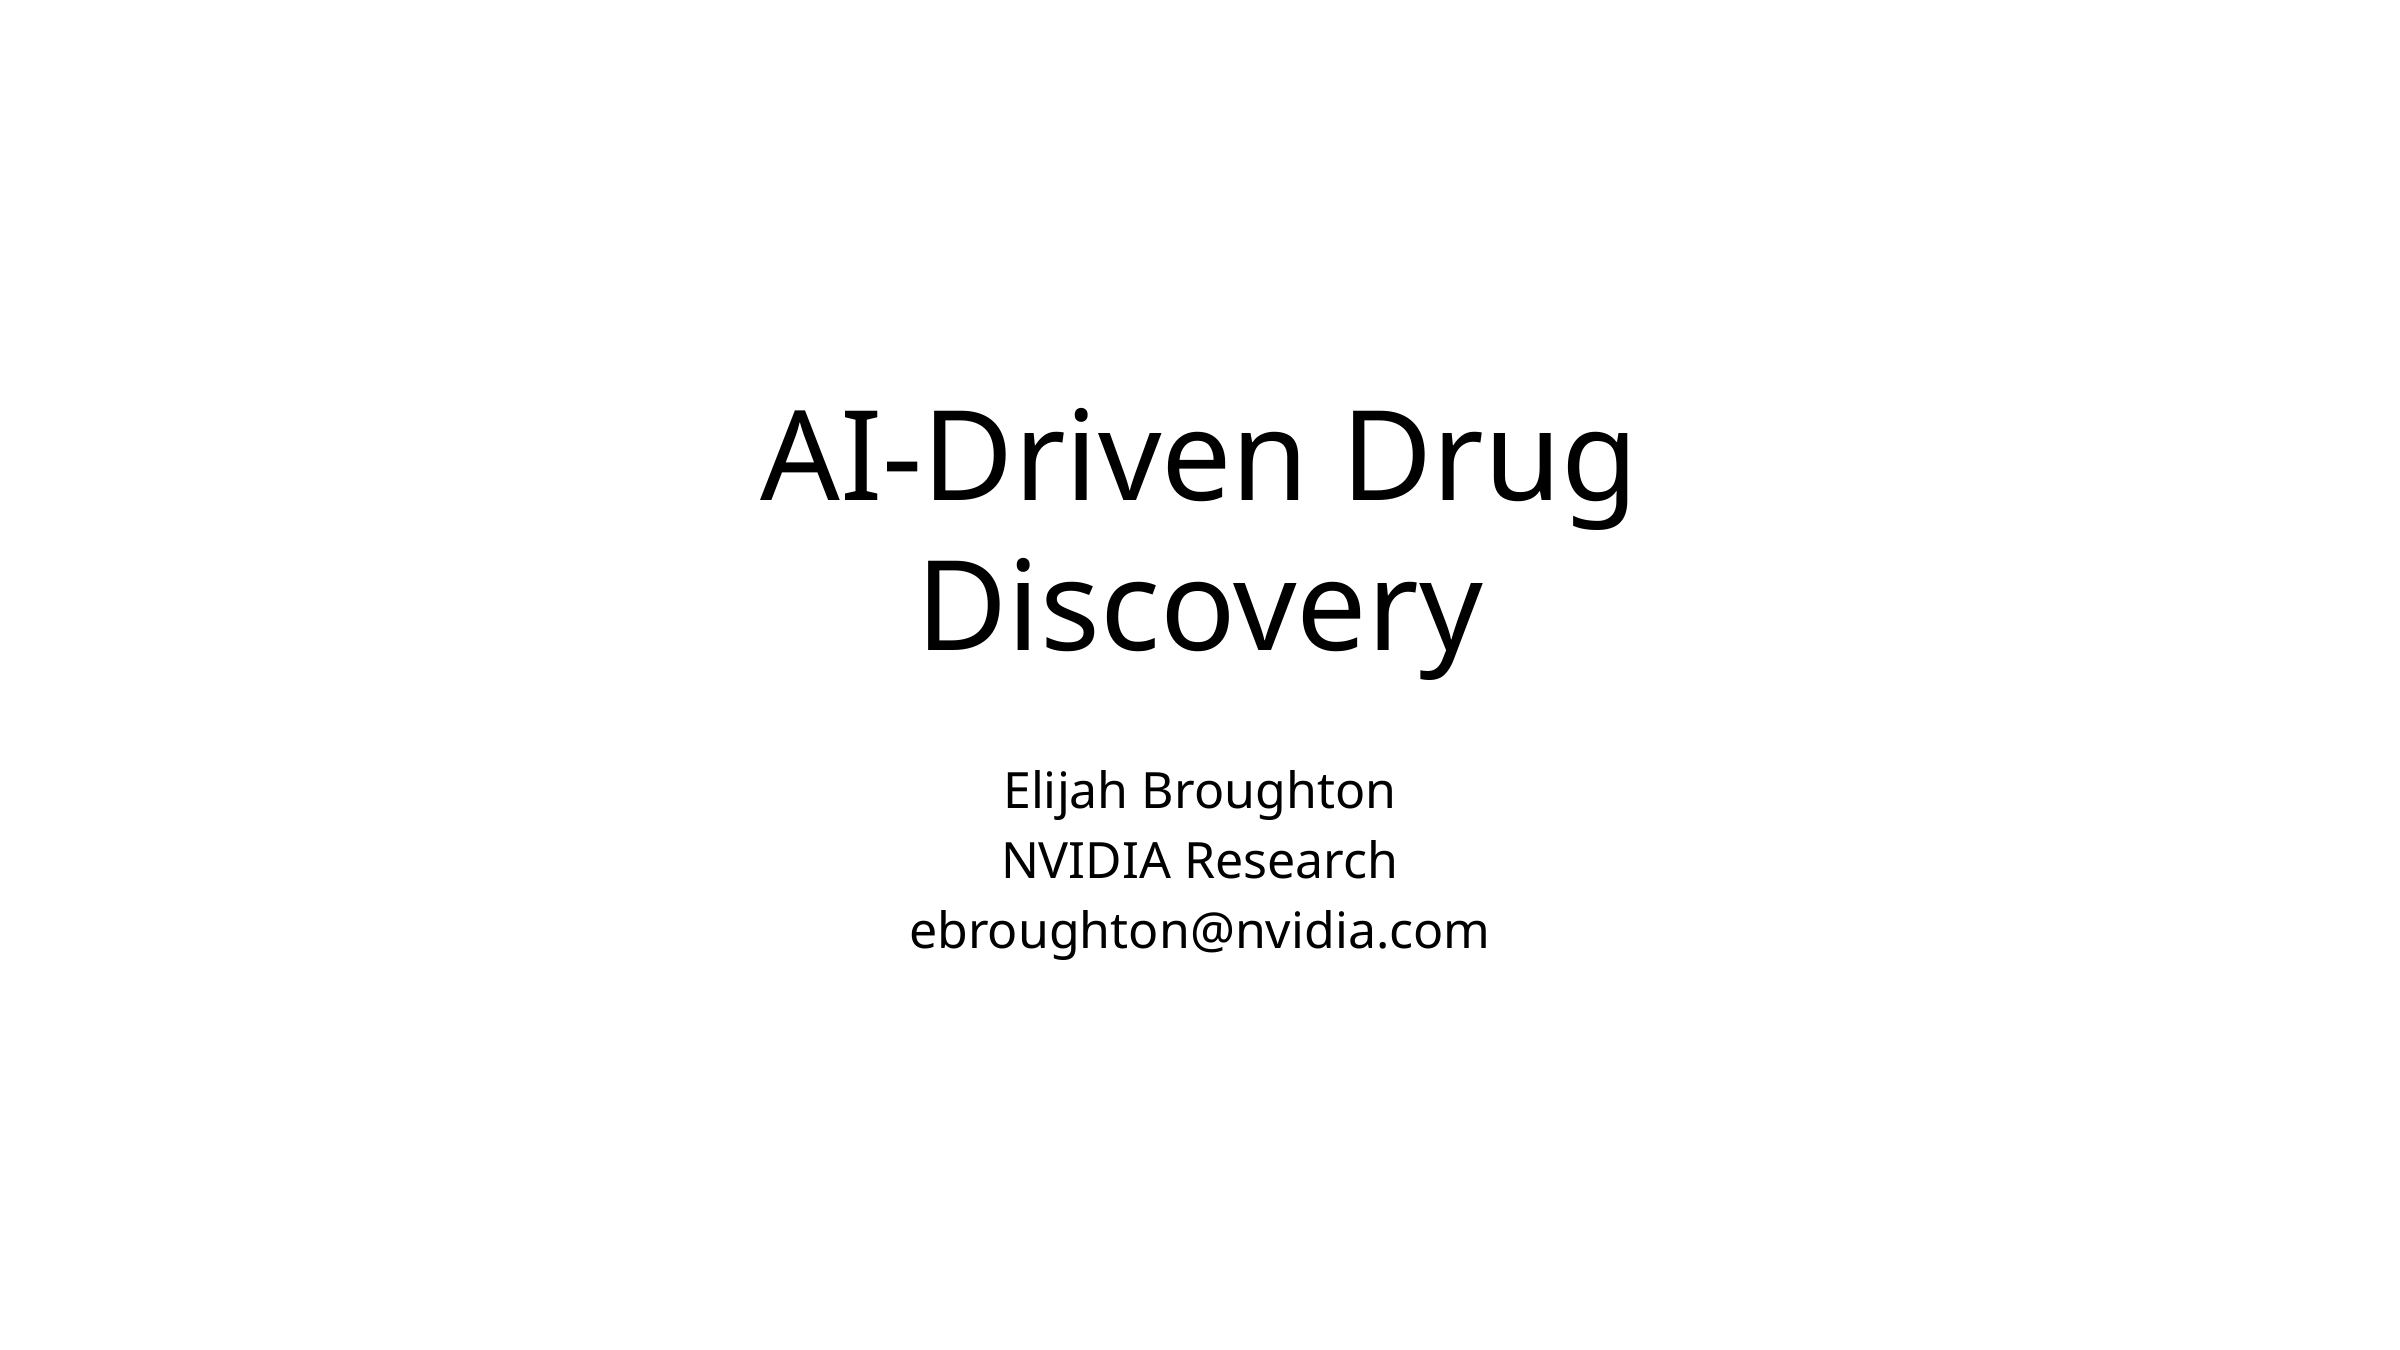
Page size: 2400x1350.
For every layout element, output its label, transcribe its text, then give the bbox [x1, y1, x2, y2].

title AI-Driven Drug Discovery [450, 329, 1950, 721]
subtitle Elijah Broughton NVIDIA Research ebroughton@nvidia.com [450, 750, 1950, 1023]
